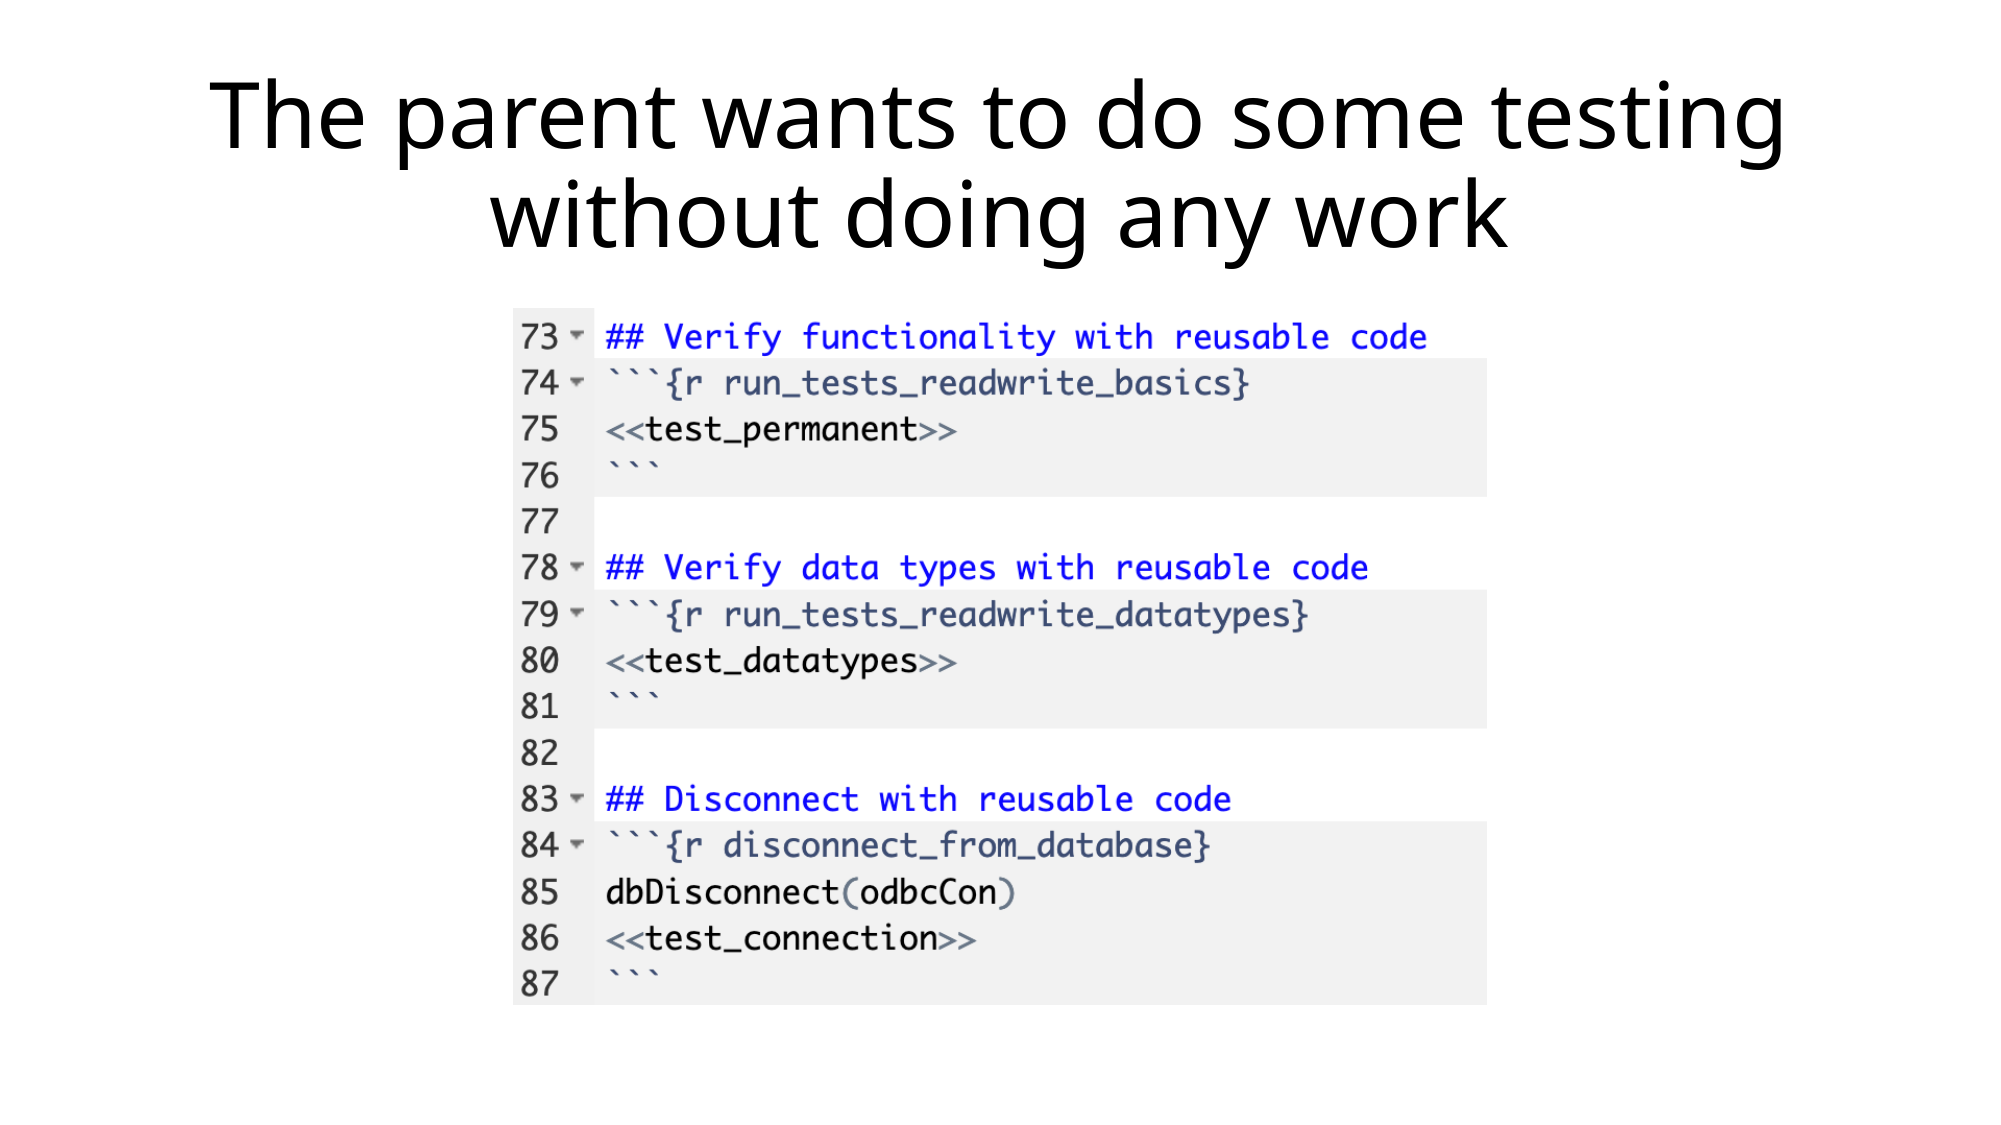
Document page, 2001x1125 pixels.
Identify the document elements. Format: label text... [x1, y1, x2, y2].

title The parent wants to do some testing without doing any work [137, 59, 1863, 278]
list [513, 308, 1487, 1005]
